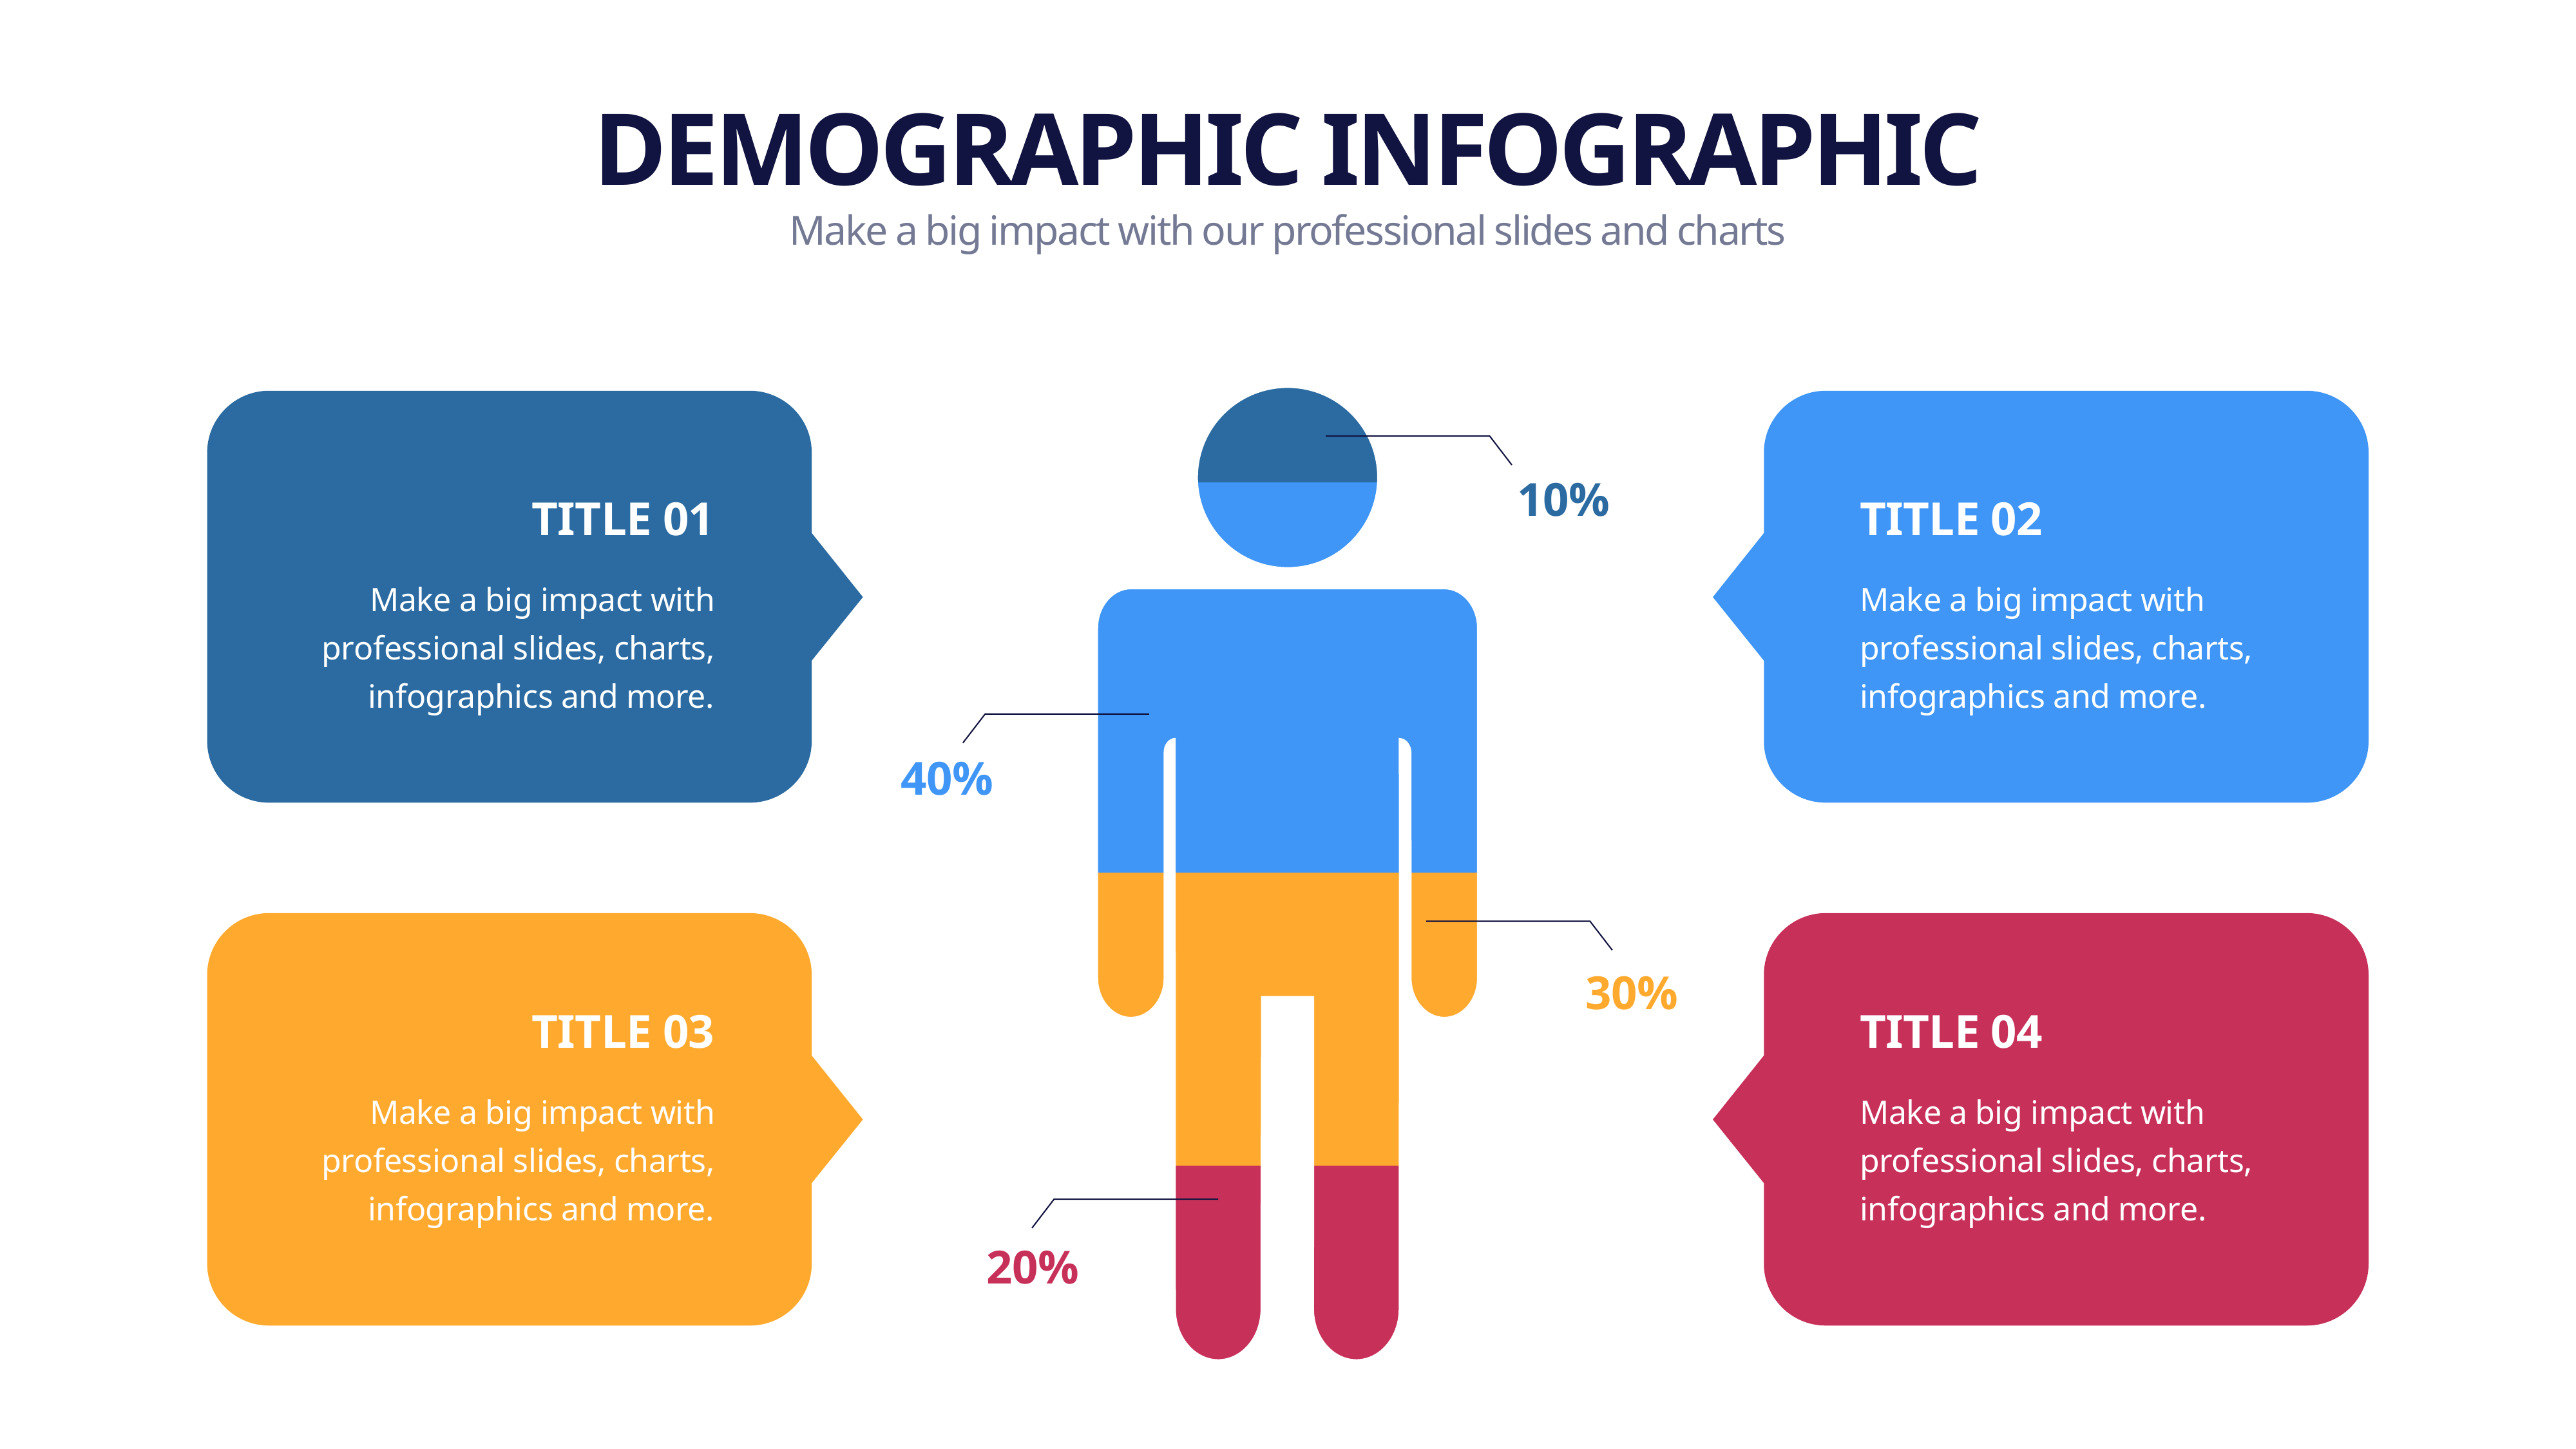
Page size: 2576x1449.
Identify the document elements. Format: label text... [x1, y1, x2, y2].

text_box 20% [951, 1233, 1086, 1298]
text_box TITLE 03 [289, 998, 725, 1062]
text_box [207, 390, 863, 803]
text_box Make a big impact with professional slides, charts, infographics and more. [1850, 564, 2285, 719]
text_box TITLE 02 [1850, 484, 2285, 549]
text_box 10% [1508, 466, 1645, 531]
text_box Make a big impact with professional slides, charts, infographics and more. [289, 564, 725, 719]
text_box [1086, 378, 1489, 1369]
text_box Make a big impact with professional slides, charts, infographics and more. [289, 1077, 725, 1232]
text_box TITLE 01 [289, 484, 725, 549]
text_box [207, 913, 863, 1326]
text_box Make a big impact with professional slides, charts, infographics and more. [1850, 1077, 2285, 1232]
text_box [1489, 921, 1612, 951]
text_box [1489, 436, 1512, 466]
text_box [1713, 390, 2369, 803]
text_box 40% [866, 744, 1003, 809]
text_box [962, 714, 1086, 743]
text_box Make a big impact with our professional slides and charts [160, 200, 2416, 258]
text_box [1713, 913, 2369, 1326]
text_box TITLE 04 [1850, 998, 2285, 1062]
text_box DEMOGRAPHIC INFOGRAPHIC [160, 80, 2416, 200]
text_box 30% [1576, 959, 1713, 1024]
text_box [1032, 1199, 1086, 1228]
